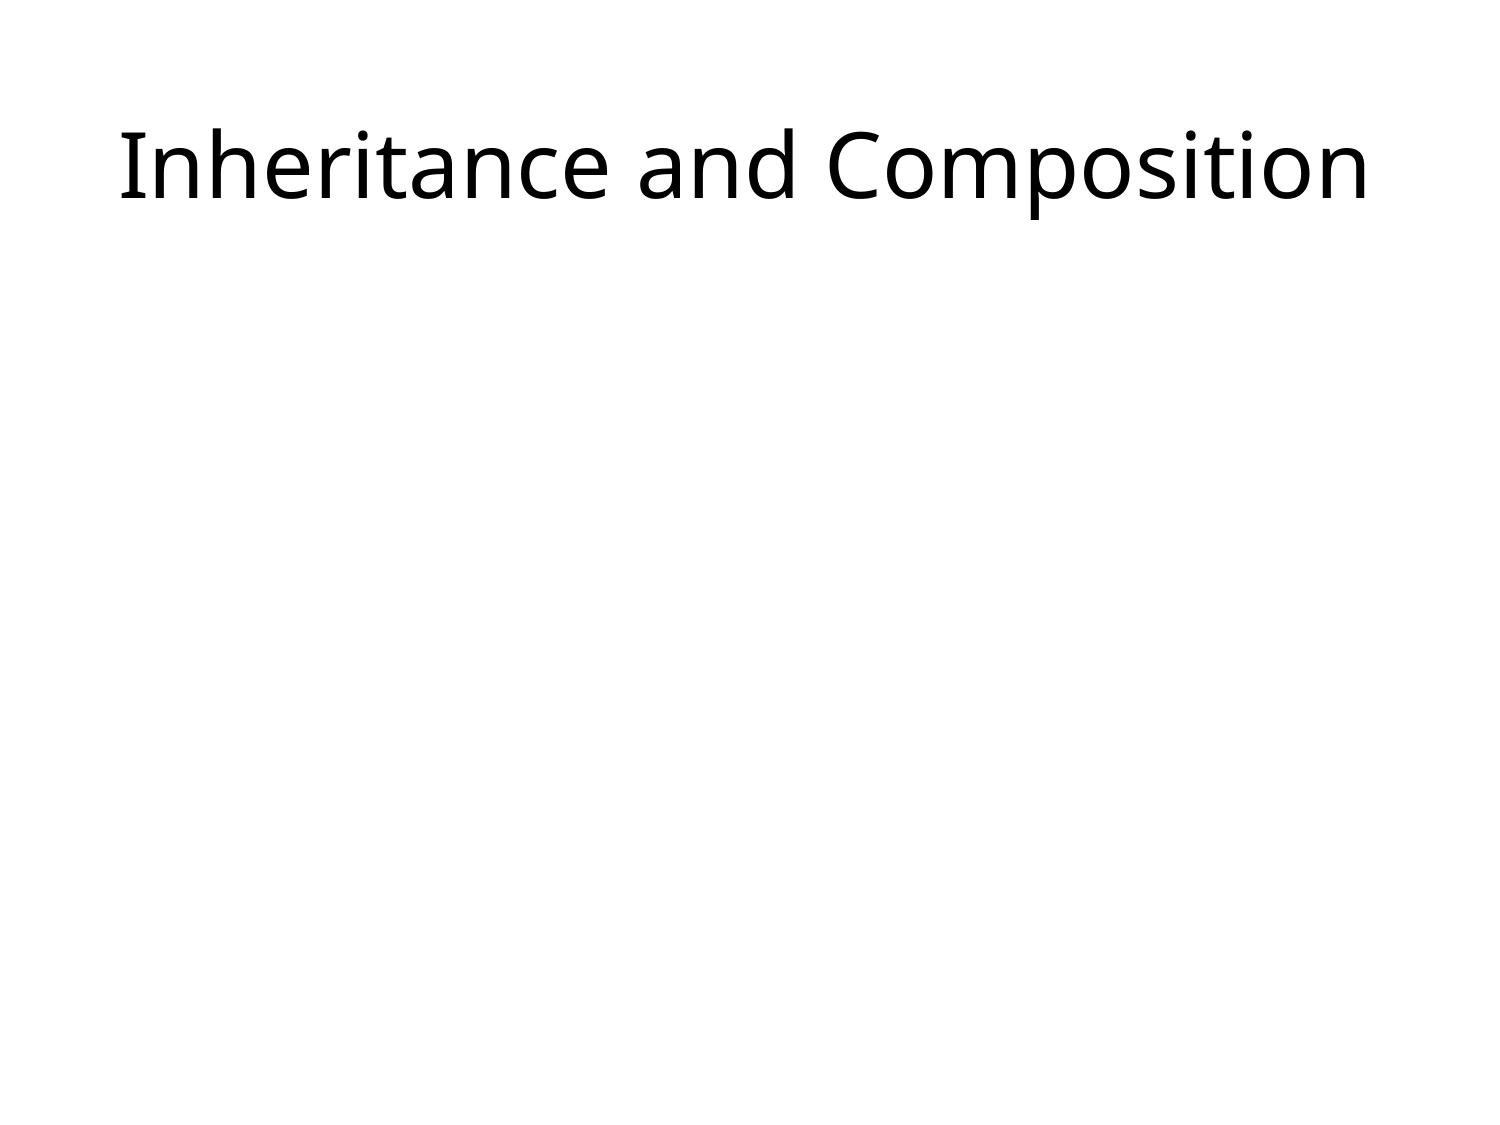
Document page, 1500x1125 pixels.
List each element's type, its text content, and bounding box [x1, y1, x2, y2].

title Inheritance and Composition [103, 59, 1397, 278]
